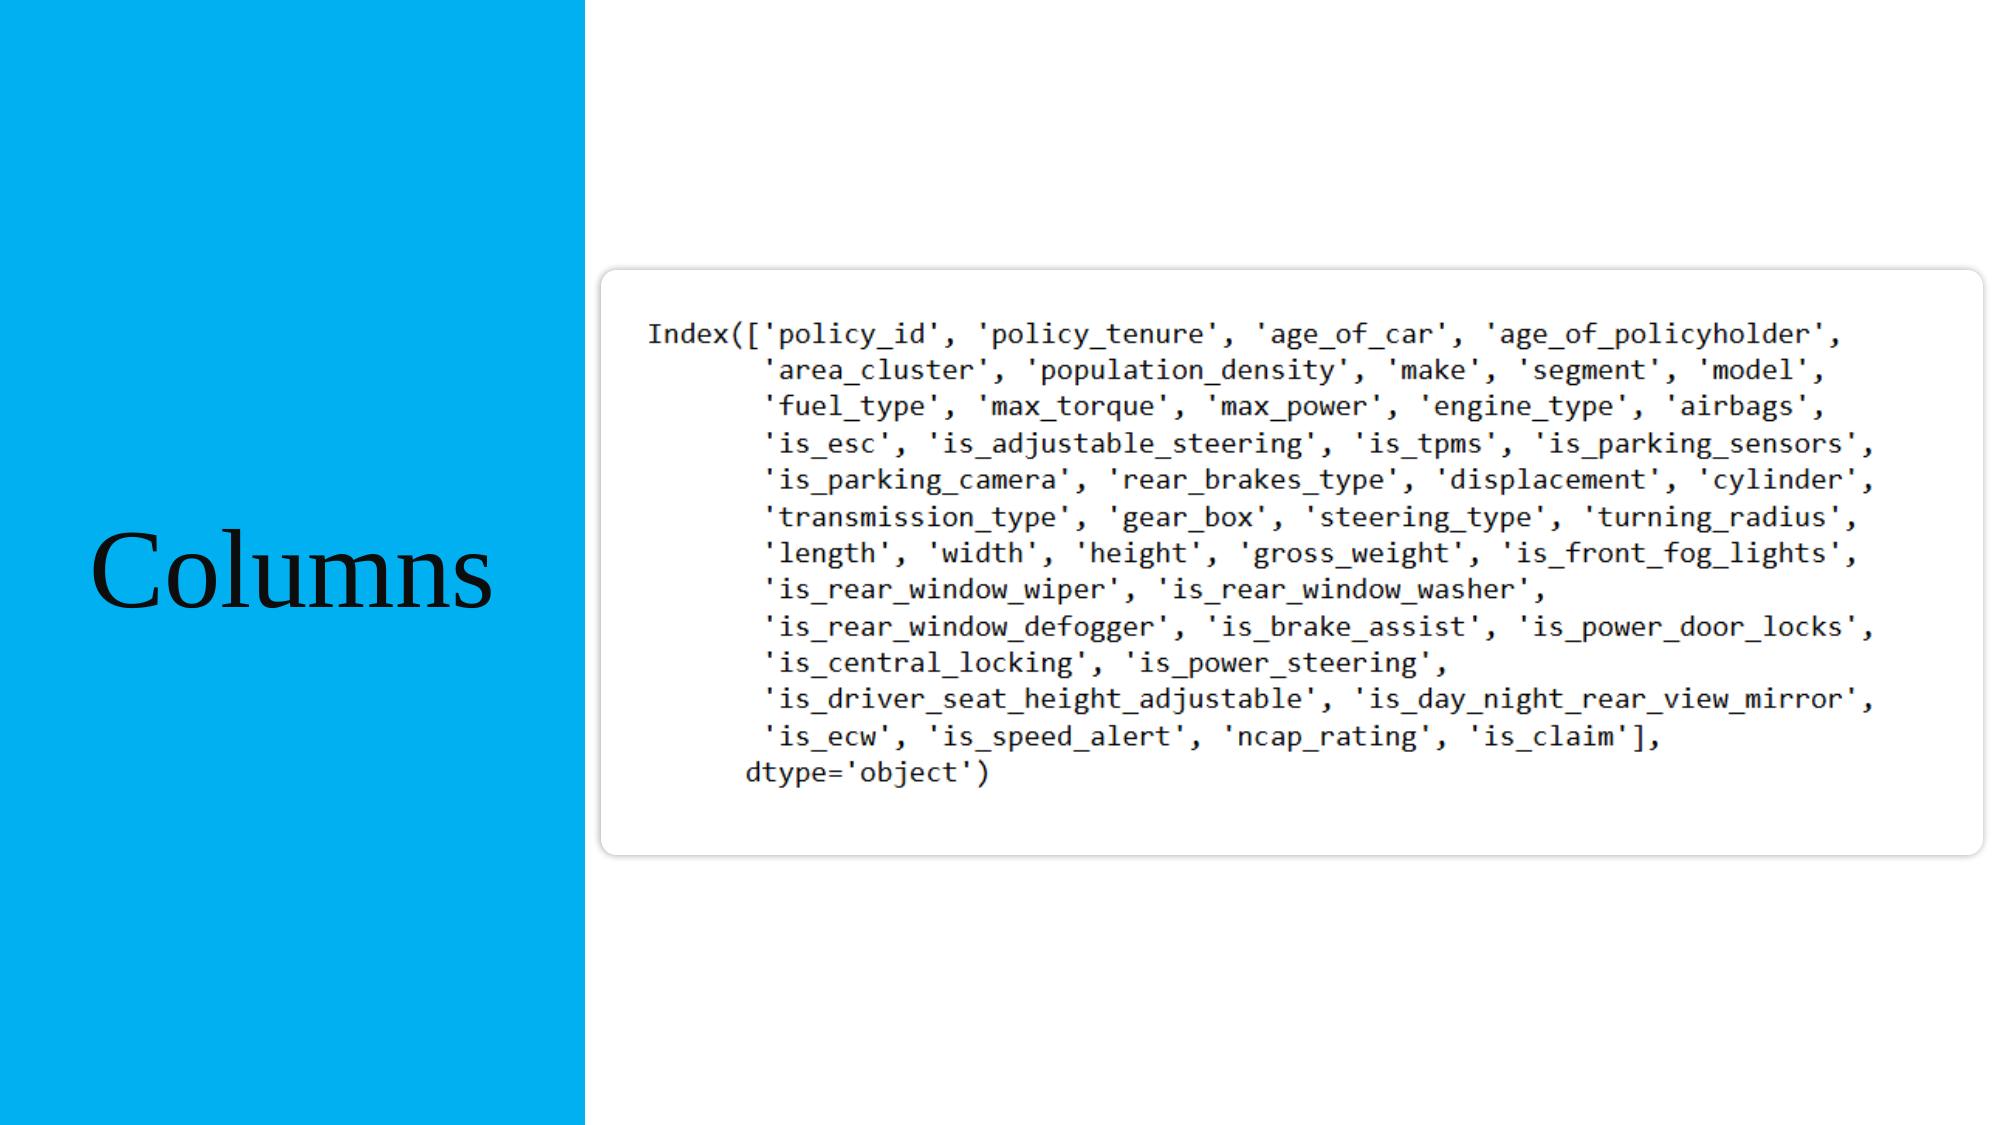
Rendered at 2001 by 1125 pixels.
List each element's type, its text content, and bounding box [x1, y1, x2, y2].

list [631, 301, 1952, 824]
text_box Columns [0, 0, 585, 1125]
